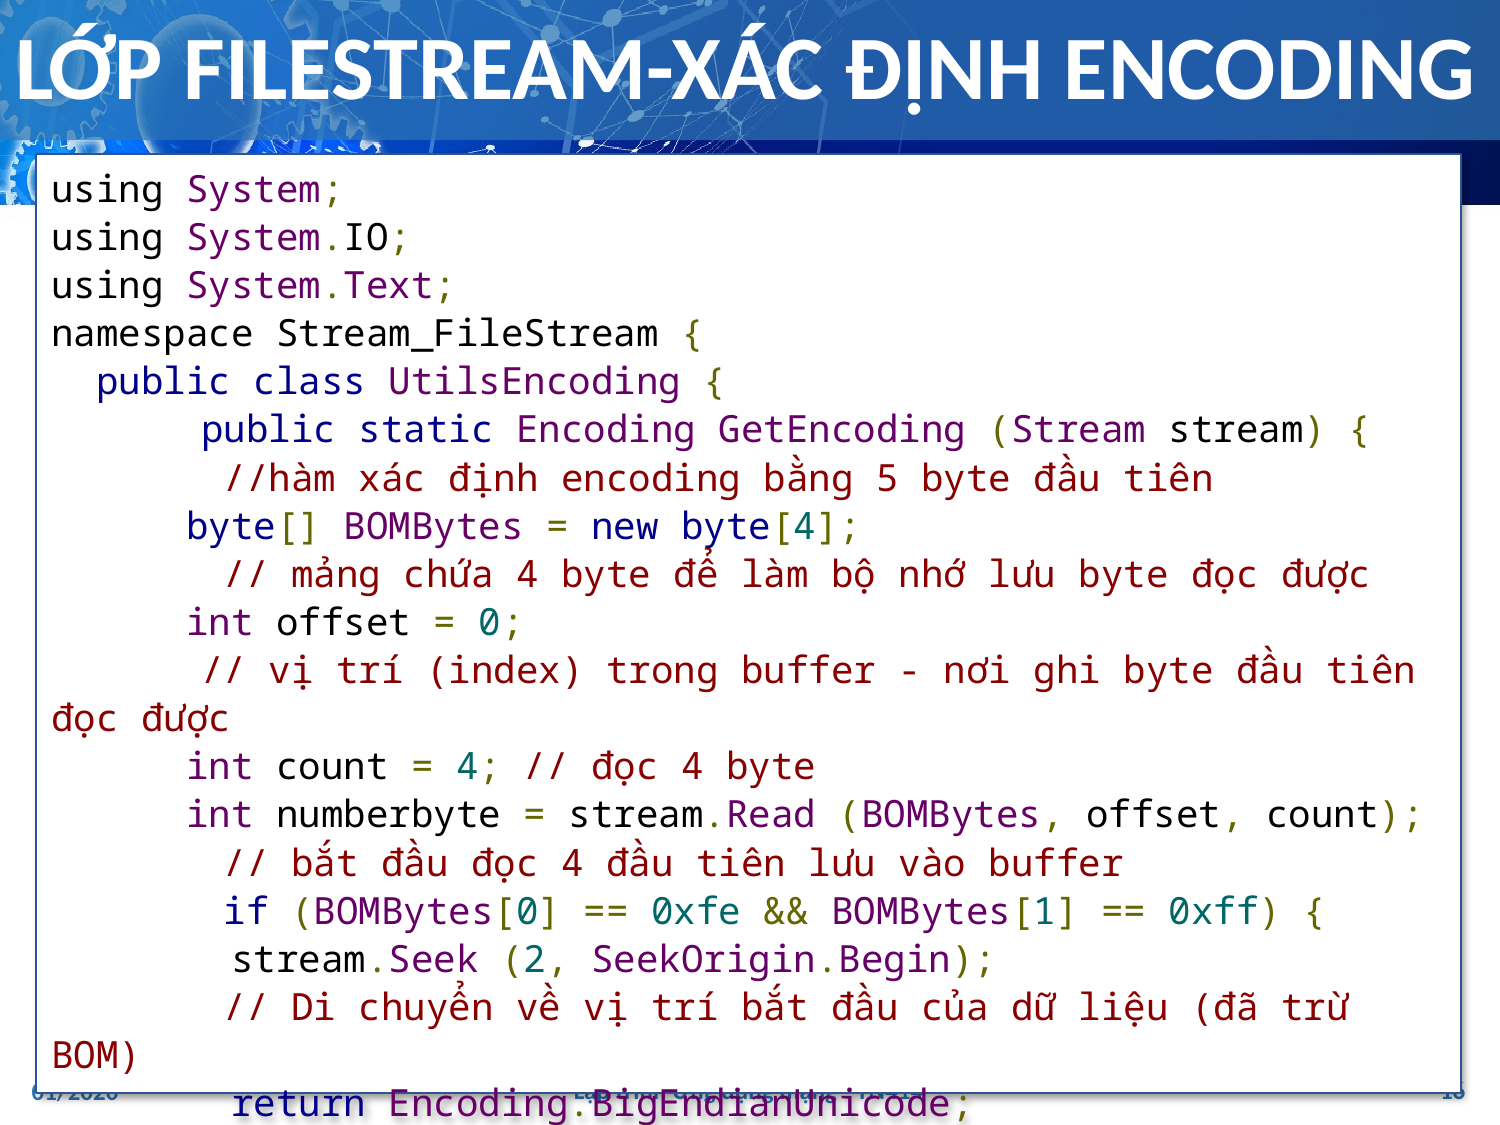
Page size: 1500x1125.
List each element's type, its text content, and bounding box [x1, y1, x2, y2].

text_box using System; using System.IO; using System.Text; namespace Stream_FileStream { public class UtilsEncoding { public static Encoding GetEncoding (Stream stream) { //hàm xác định encoding bằng 5 byte đầu tiên byte[] BOMBytes = new byte[4]; // mảng chứa 4 byte để làm bộ nhớ lưu byte đọc được int offset = 0; // vị trí (index) trong buffer - nơi ghi byte đầu tiên đọc được int count = 4; // đọc 4 byte int numberbyte = stream.Read (BOMBytes, offset, count); // bắt đầu đọc 4 đầu tiên lưu vào buffer if (BOMBytes[0] == 0xfe && BOMBytes[1] == 0xff) { stream.Seek (2, SeekOrigin.Begin); // Di chuyển về vị trí bắt đầu của dữ liệu (đã trừ BOM) return Encoding.BigEndianUnicode; } [36, 154, 1462, 1093]
slide_number ‹#› [1345, 1059, 1481, 1120]
title LỚP FILESTREAM-XÁC ĐỊNH ENCODING [0, 0, 1500, 141]
footer Lập trình Ứng dụng mạng - TN414 [156, 1103, 1342, 1120]
picture [0, 141, 1500, 1125]
slide_number 01/2020 [16, 1060, 152, 1120]
